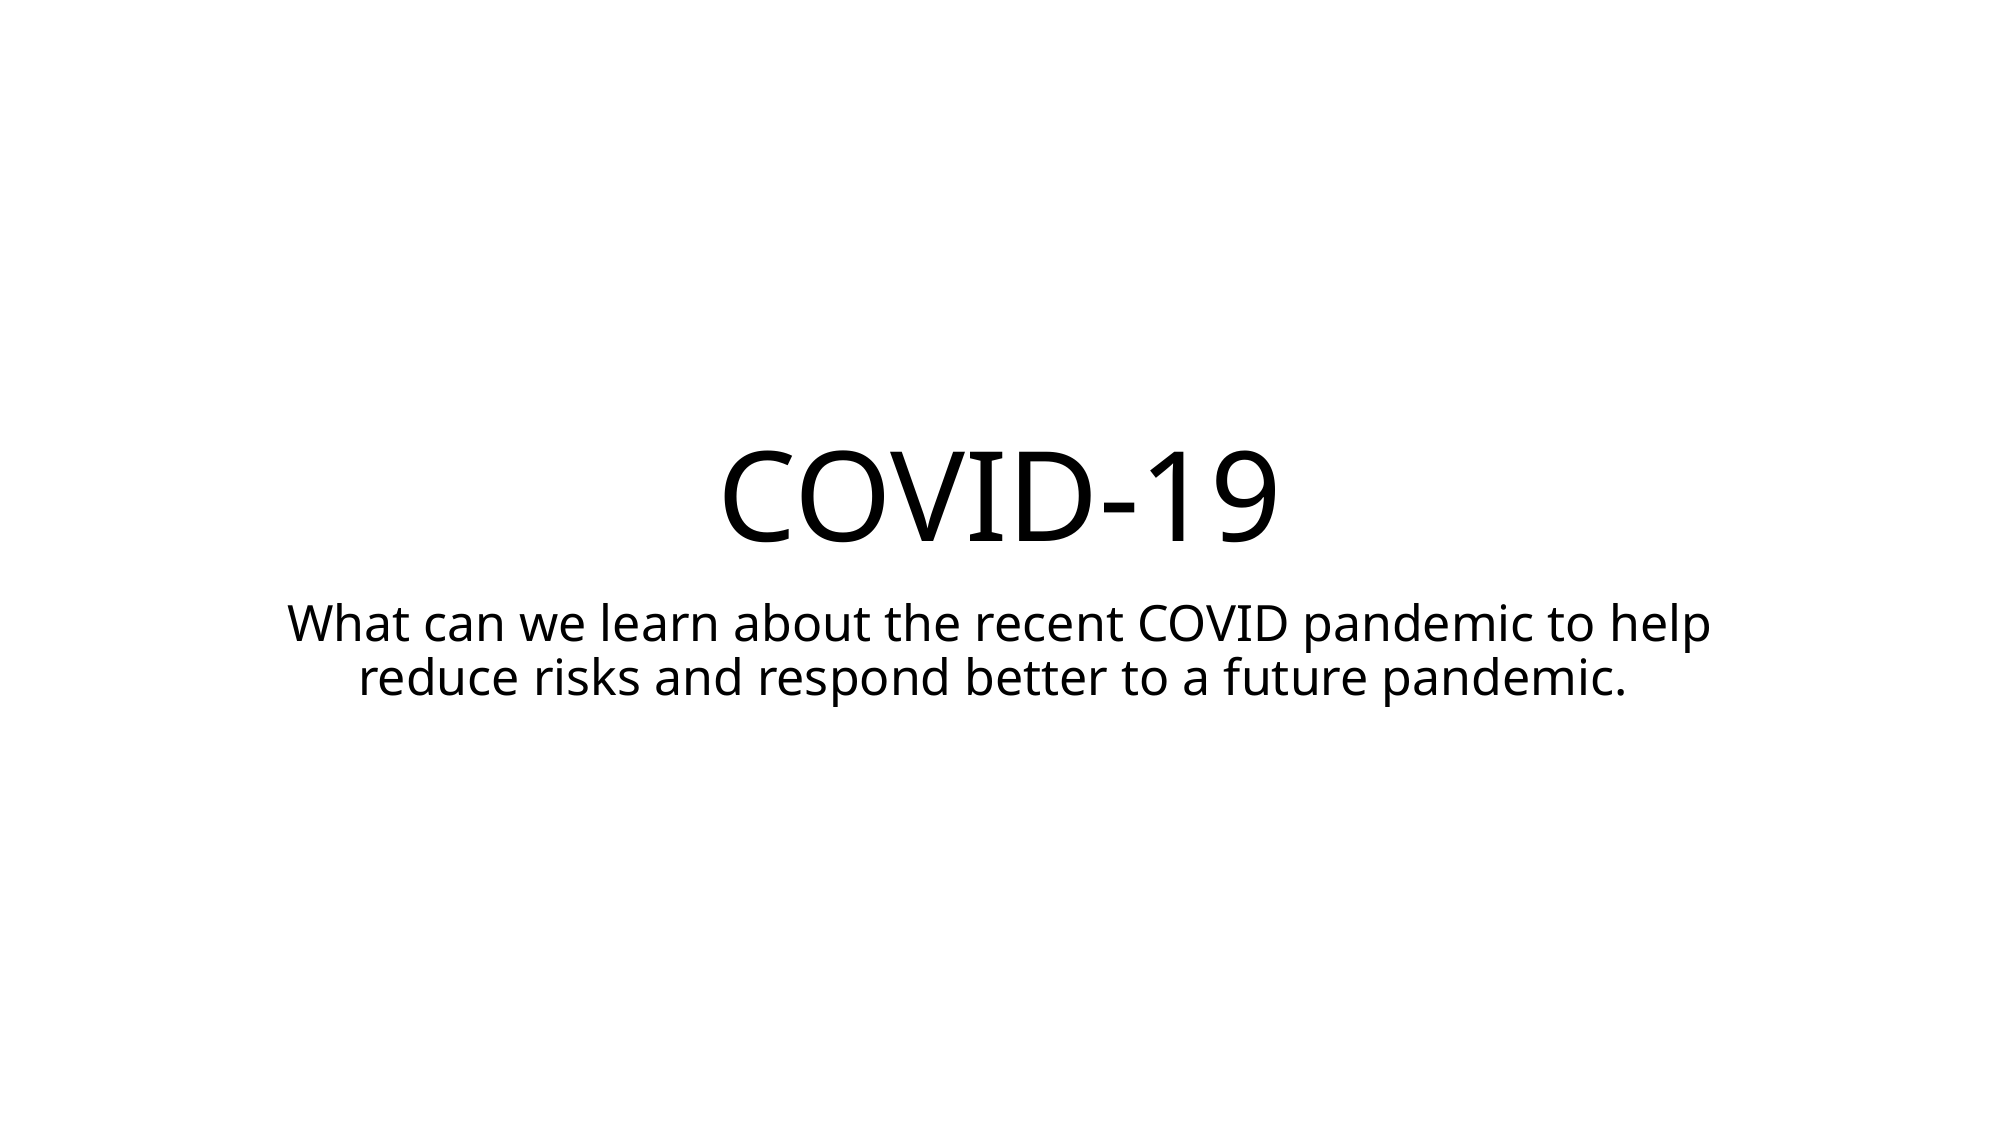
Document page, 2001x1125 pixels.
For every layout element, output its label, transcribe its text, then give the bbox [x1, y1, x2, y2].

title COVID-19 [249, 184, 1750, 576]
subtitle What can we learn about the recent COVID pandemic to help reduce risks and respond better to a future pandemic. [249, 590, 1750, 863]
